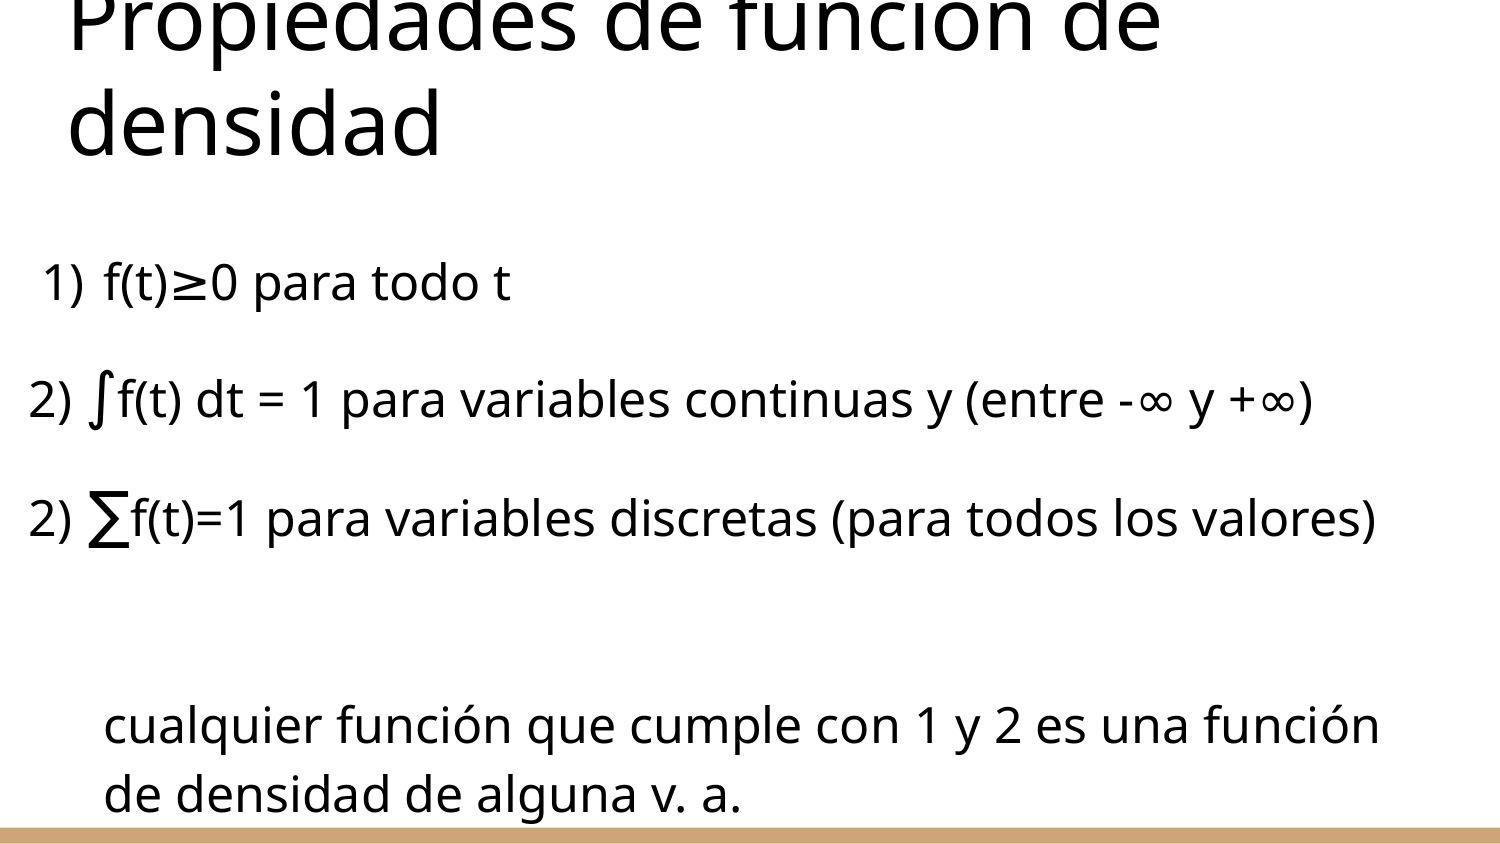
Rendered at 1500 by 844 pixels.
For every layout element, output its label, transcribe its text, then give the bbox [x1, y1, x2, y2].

list f(t)≥0 para todo t 2) ∫f(t) dt = 1 para variables continuas y (entre -∞ y +∞) 2) ∑f(t)=1 para variables discretas (para todos los valores) cualquier función que cumple con 1 y 2 es una función de densidad de alguna v. a. [13, 226, 1412, 777]
title Propiedades de función de densidad [51, 51, 1449, 189]
